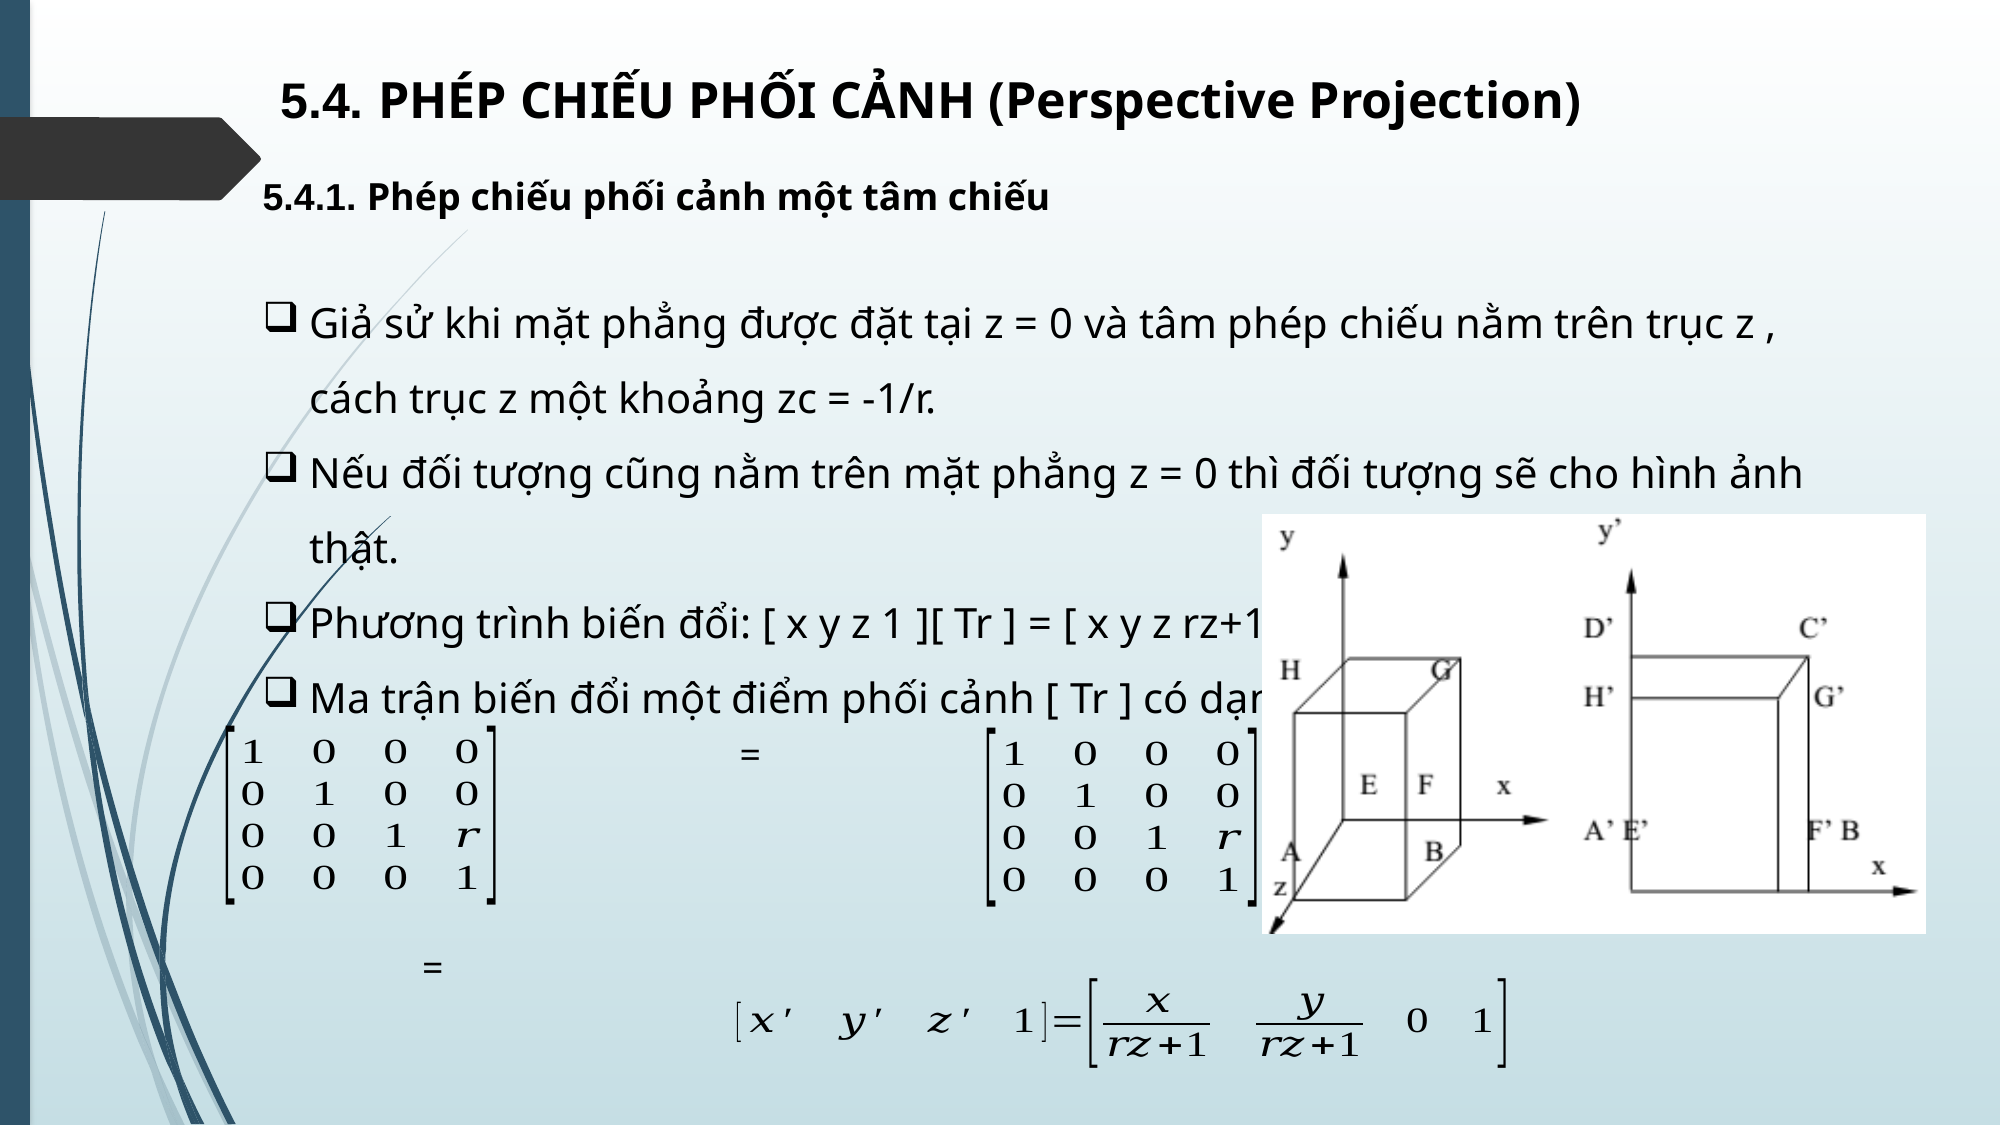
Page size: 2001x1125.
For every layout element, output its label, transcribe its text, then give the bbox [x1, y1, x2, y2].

text_box 5.4. PHÉP CHIẾU PHỐI CẢNH (Perspective Projection) [265, 61, 1597, 137]
picture [1261, 514, 1927, 934]
text_box Giả sử khi mặt phẳng được đặt tại z = 0 và tâm phép chiếu nằm trên trục z , cách trục z một khoảng zc = -1/r. Nếu đối tượng cũng nằm trên mặt phẳng z = 0 thì đối tượng sẽ cho hình ảnh thật. Phương trình biến đổi: [ x y z 1 ][ Tr ] = [ x y z rz+1]. Ma trận biến đổi một điểm phối cảnh [ Tr ] có dạng: [247, 264, 1886, 730]
text_box 5.4.1. Phép chiếu phối cảnh một tâm chiếu [247, 151, 1835, 226]
